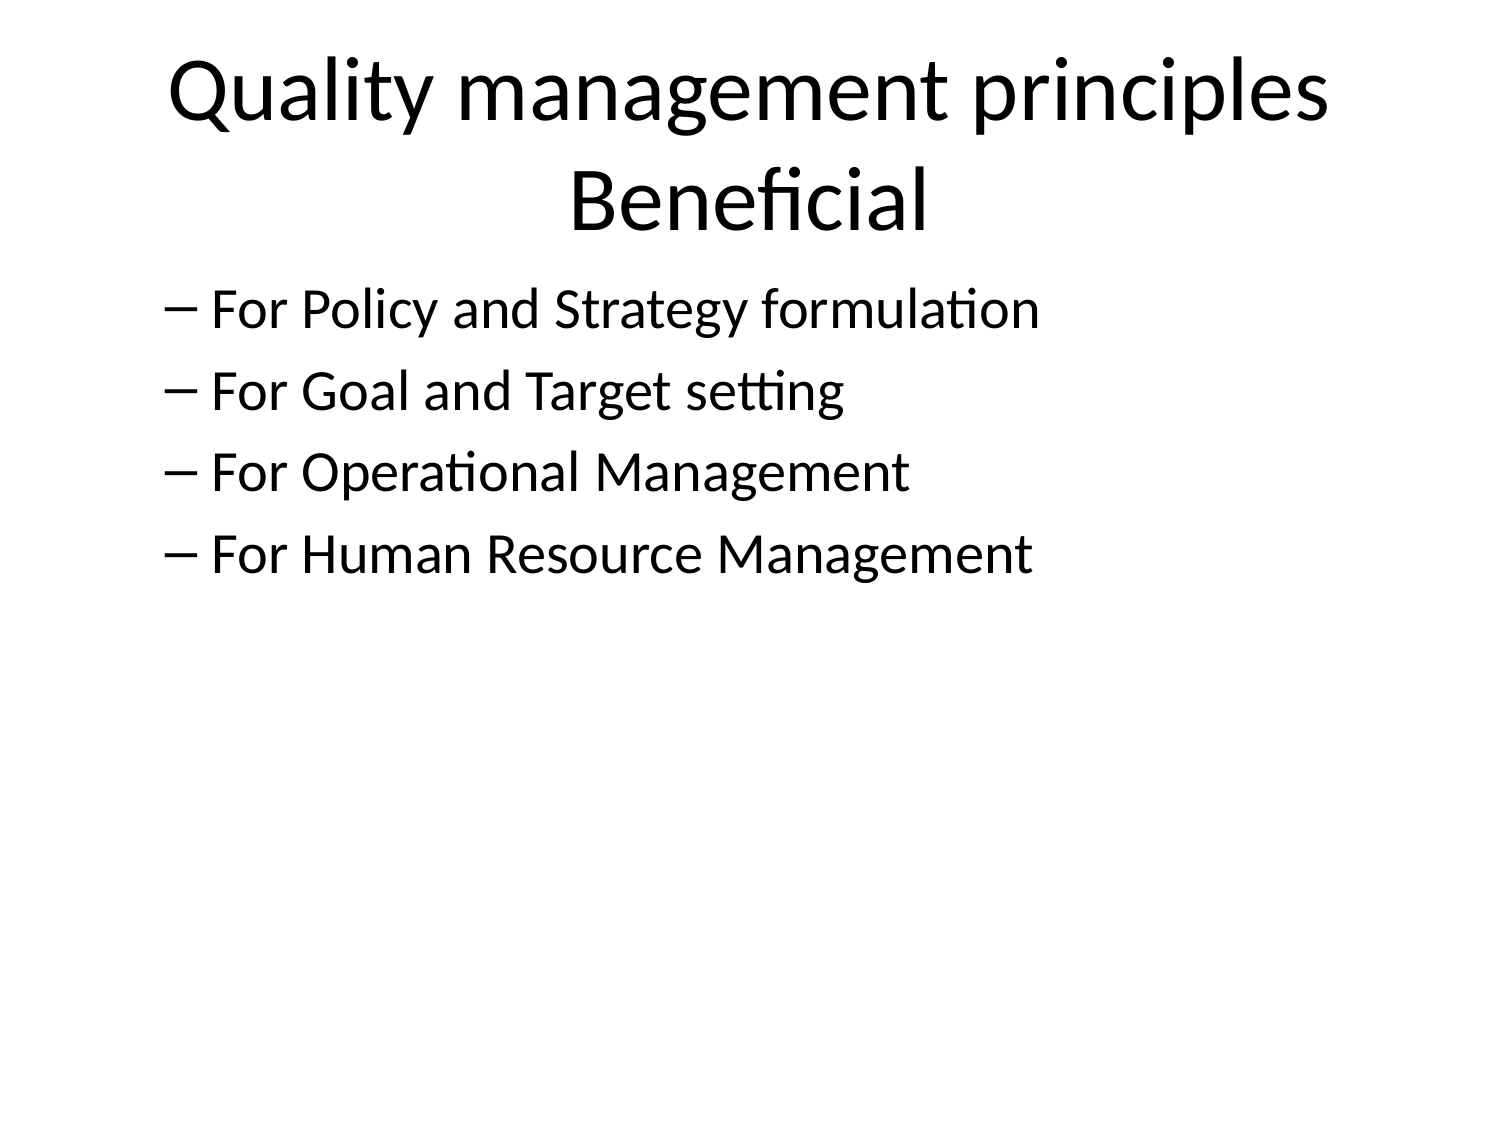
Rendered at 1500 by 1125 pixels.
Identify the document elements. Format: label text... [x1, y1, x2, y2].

text_box For Policy and Strategy formulation For Goal and Target setting For Operational Management For Human Resource Management [75, 262, 1425, 1005]
text_box Quality management principles Beneficial [75, 45, 1425, 233]
